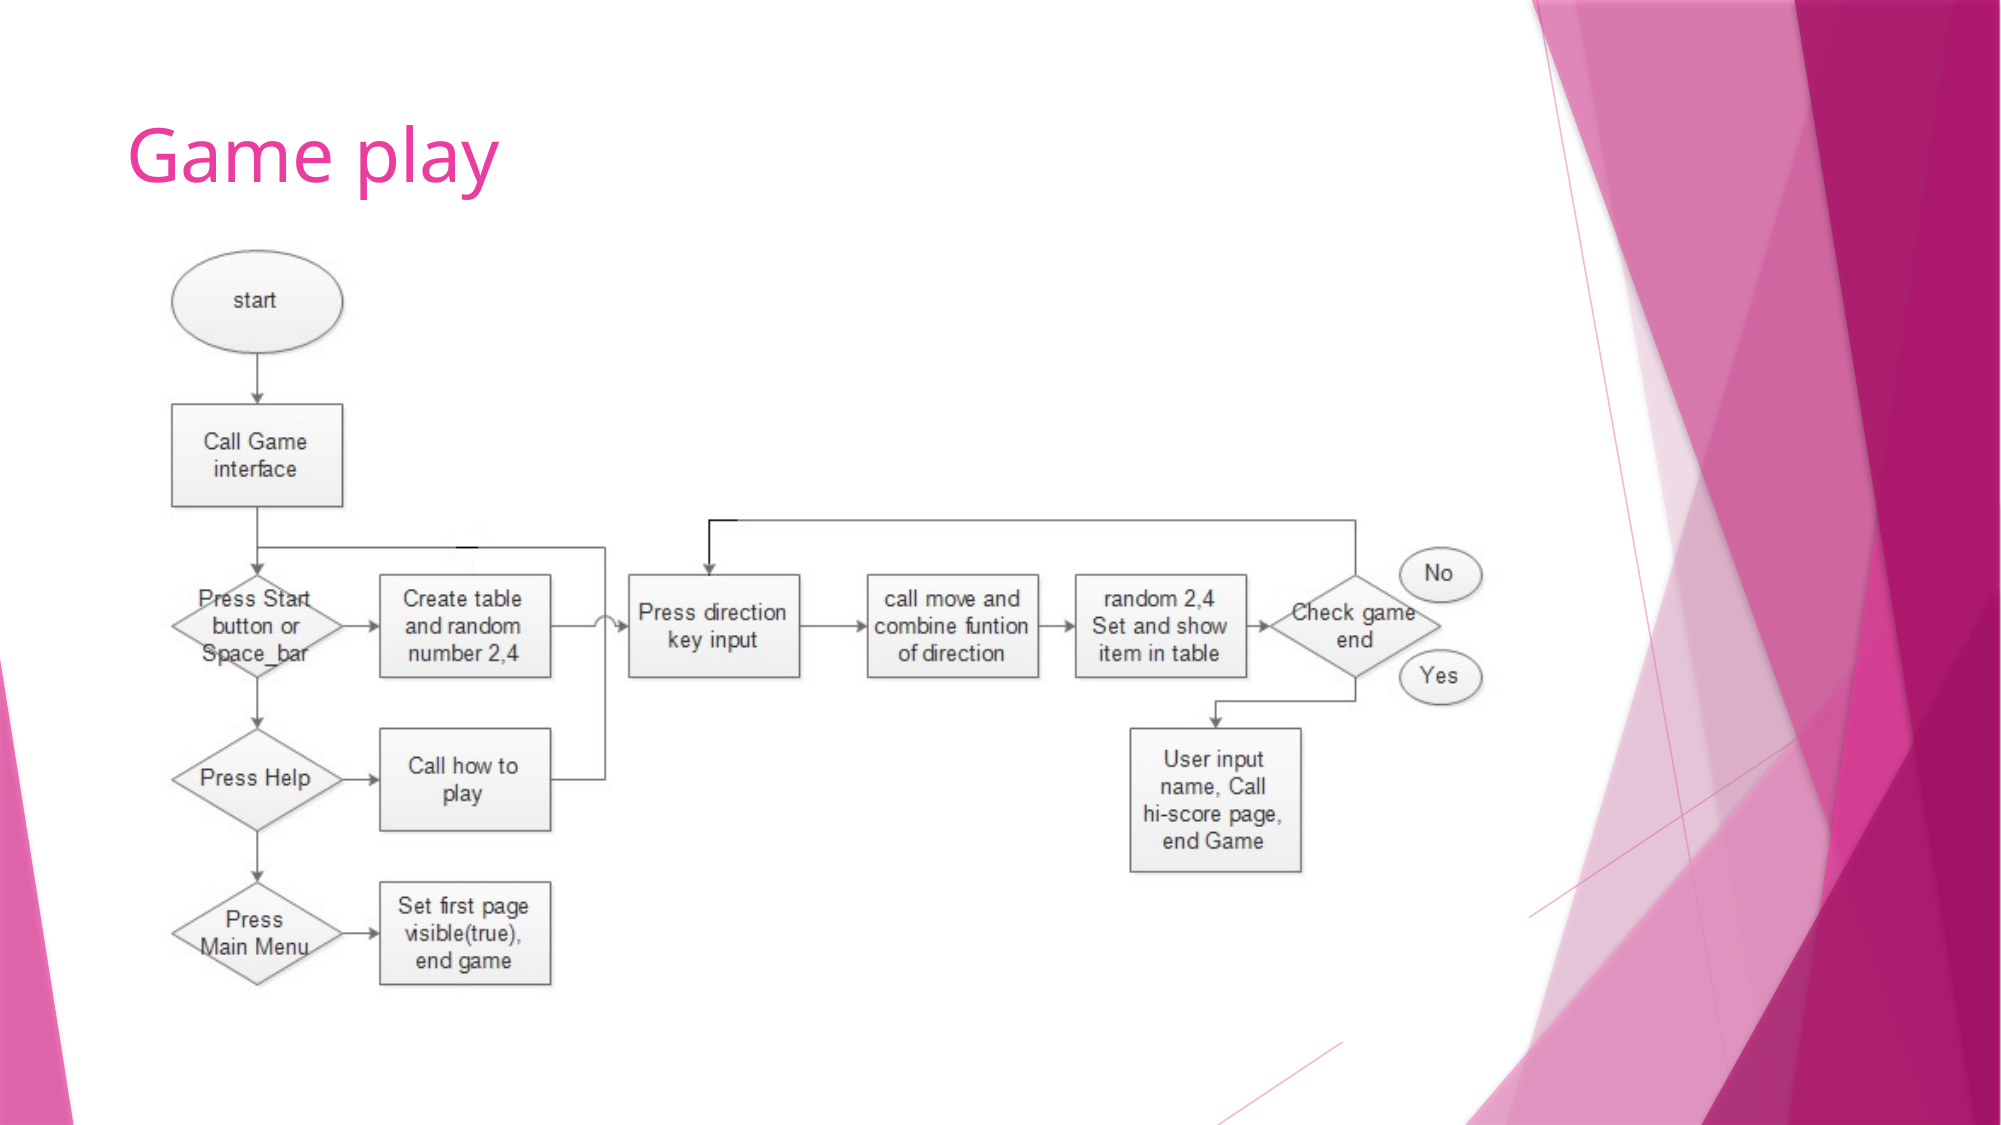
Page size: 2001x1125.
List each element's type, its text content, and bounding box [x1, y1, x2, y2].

picture [92, 232, 1529, 1042]
title Game play [111, 99, 1522, 232]
